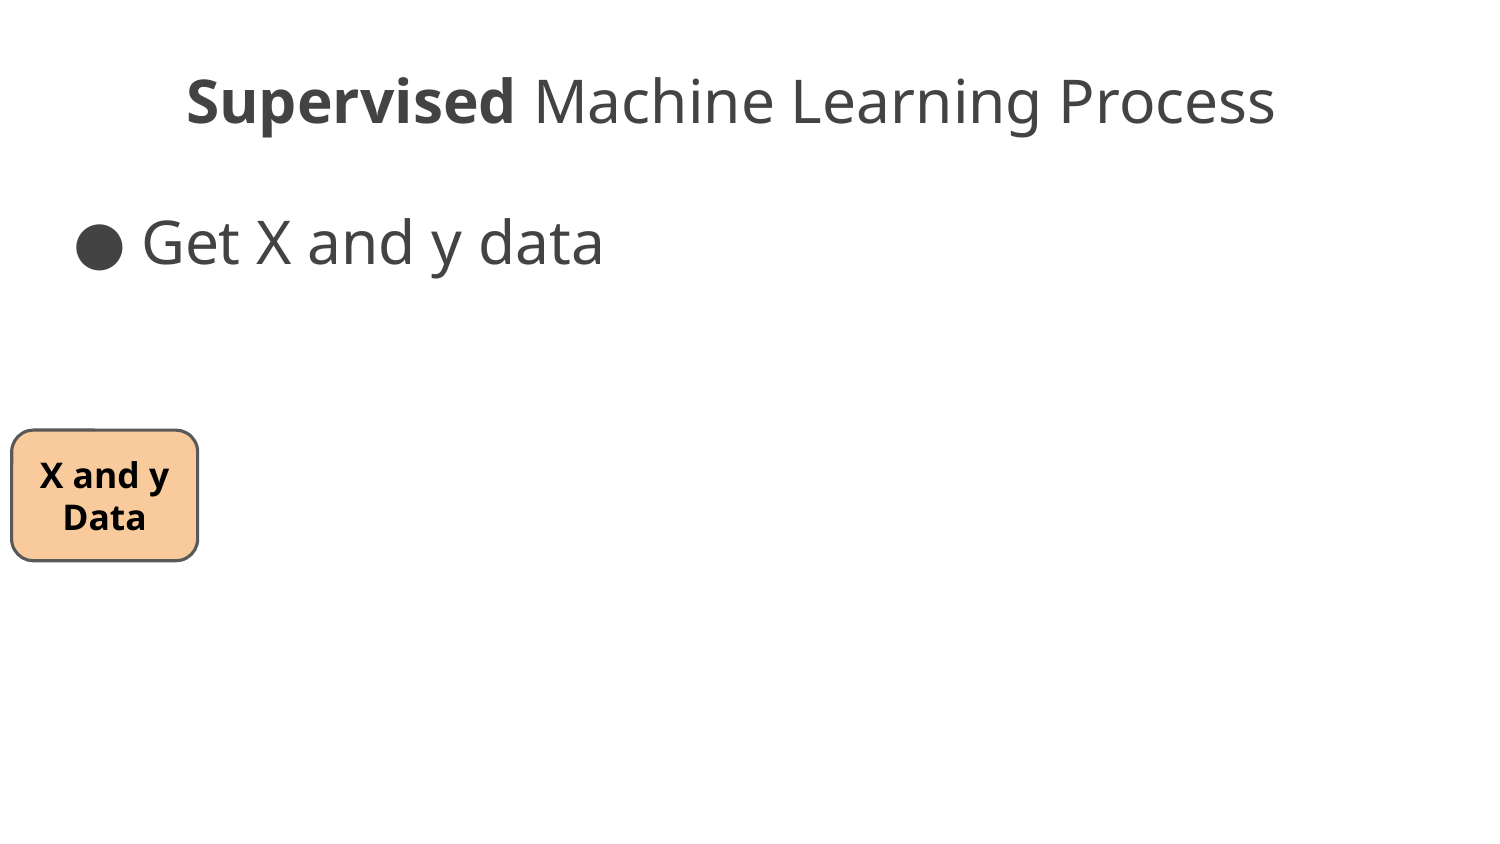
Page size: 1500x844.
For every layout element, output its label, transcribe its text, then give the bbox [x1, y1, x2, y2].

title Supervised Machine Learning Process [171, 48, 1449, 143]
text_box X and y Data [11, 430, 198, 561]
list Get X and y data [51, 189, 1500, 300]
